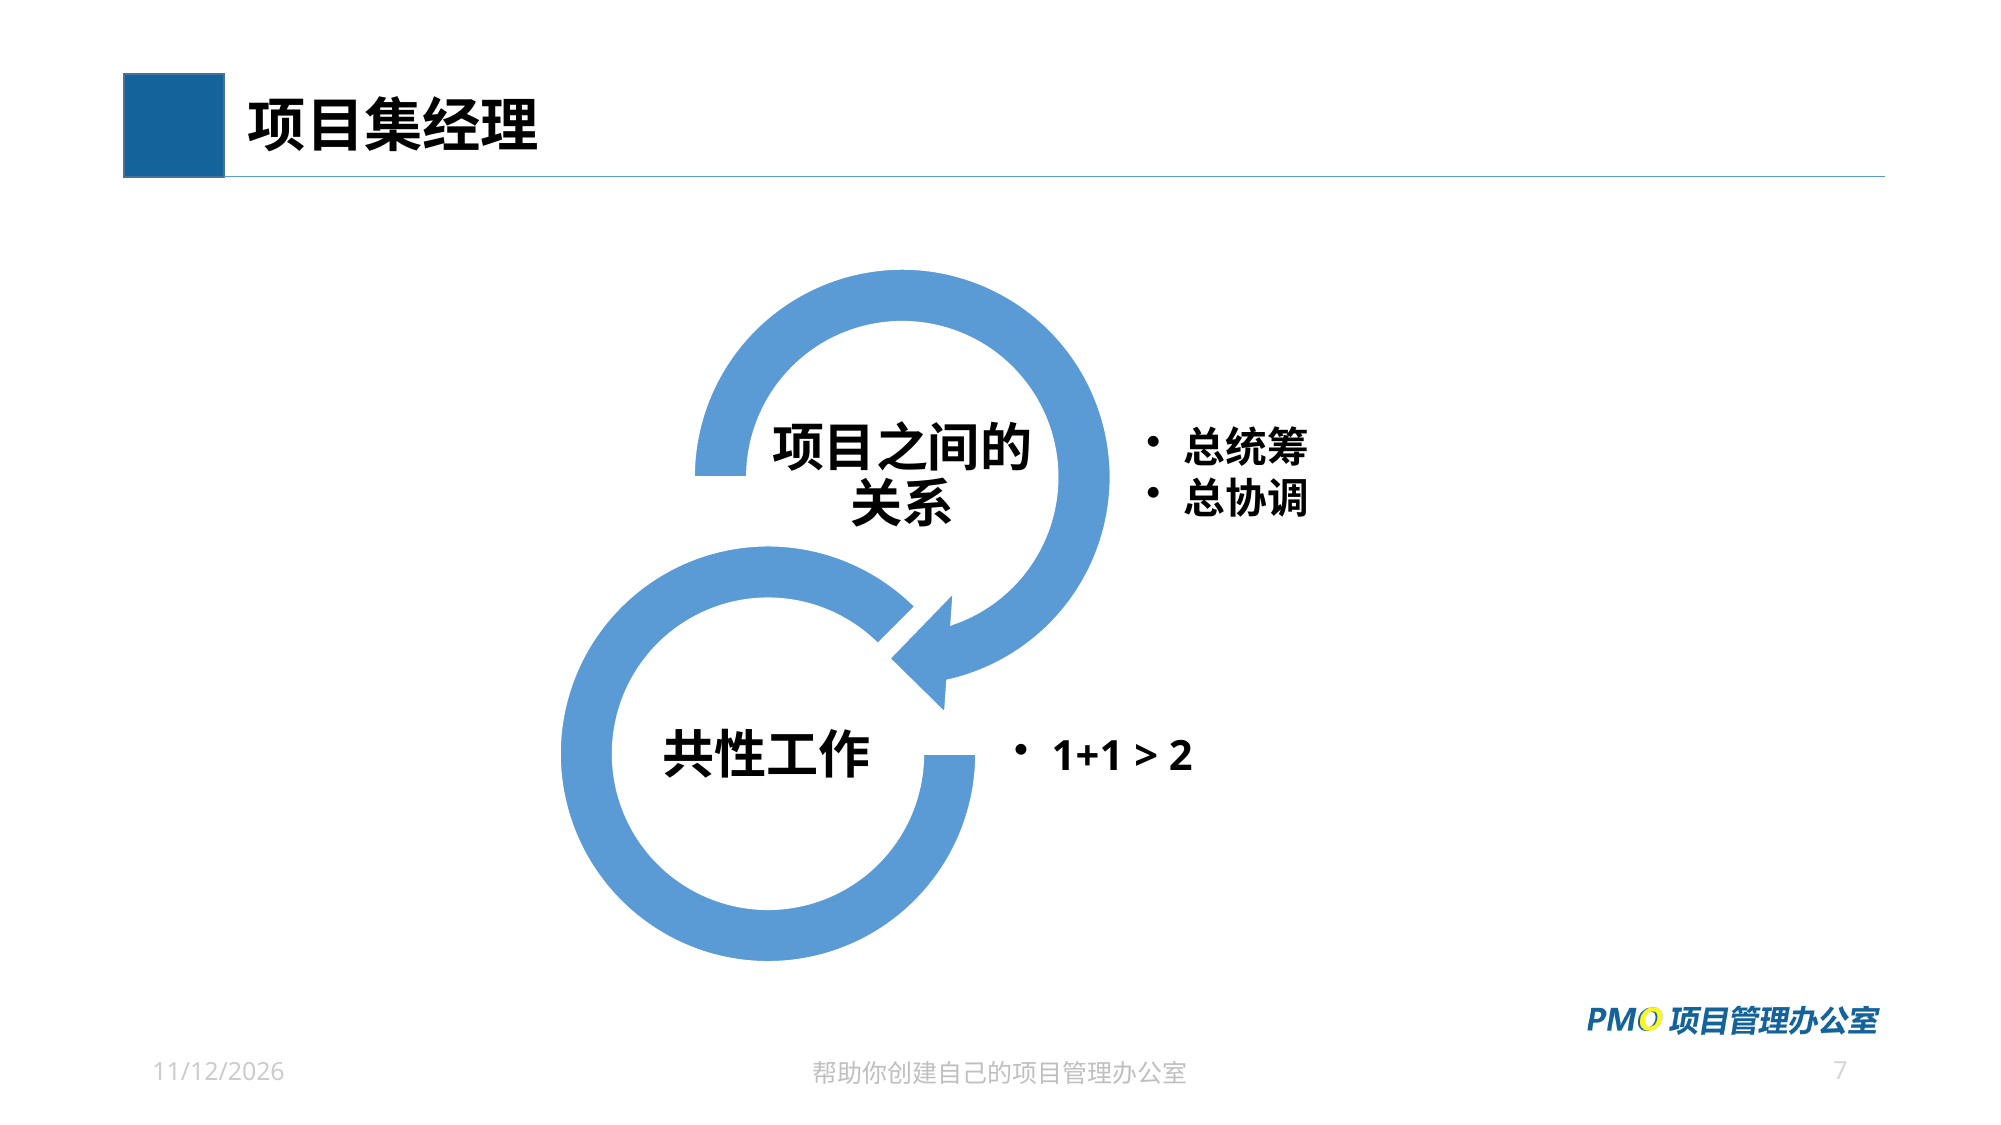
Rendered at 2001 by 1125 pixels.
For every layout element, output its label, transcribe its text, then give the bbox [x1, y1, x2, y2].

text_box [224, 234, 1771, 963]
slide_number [137, 1042, 588, 1103]
picture [1578, 993, 1885, 1043]
slide_number 7 [1399, 1040, 1863, 1103]
footer 帮助你创建自己的项目管理办公室 [662, 1042, 1338, 1103]
title 项目集经理 [224, 75, 1863, 180]
